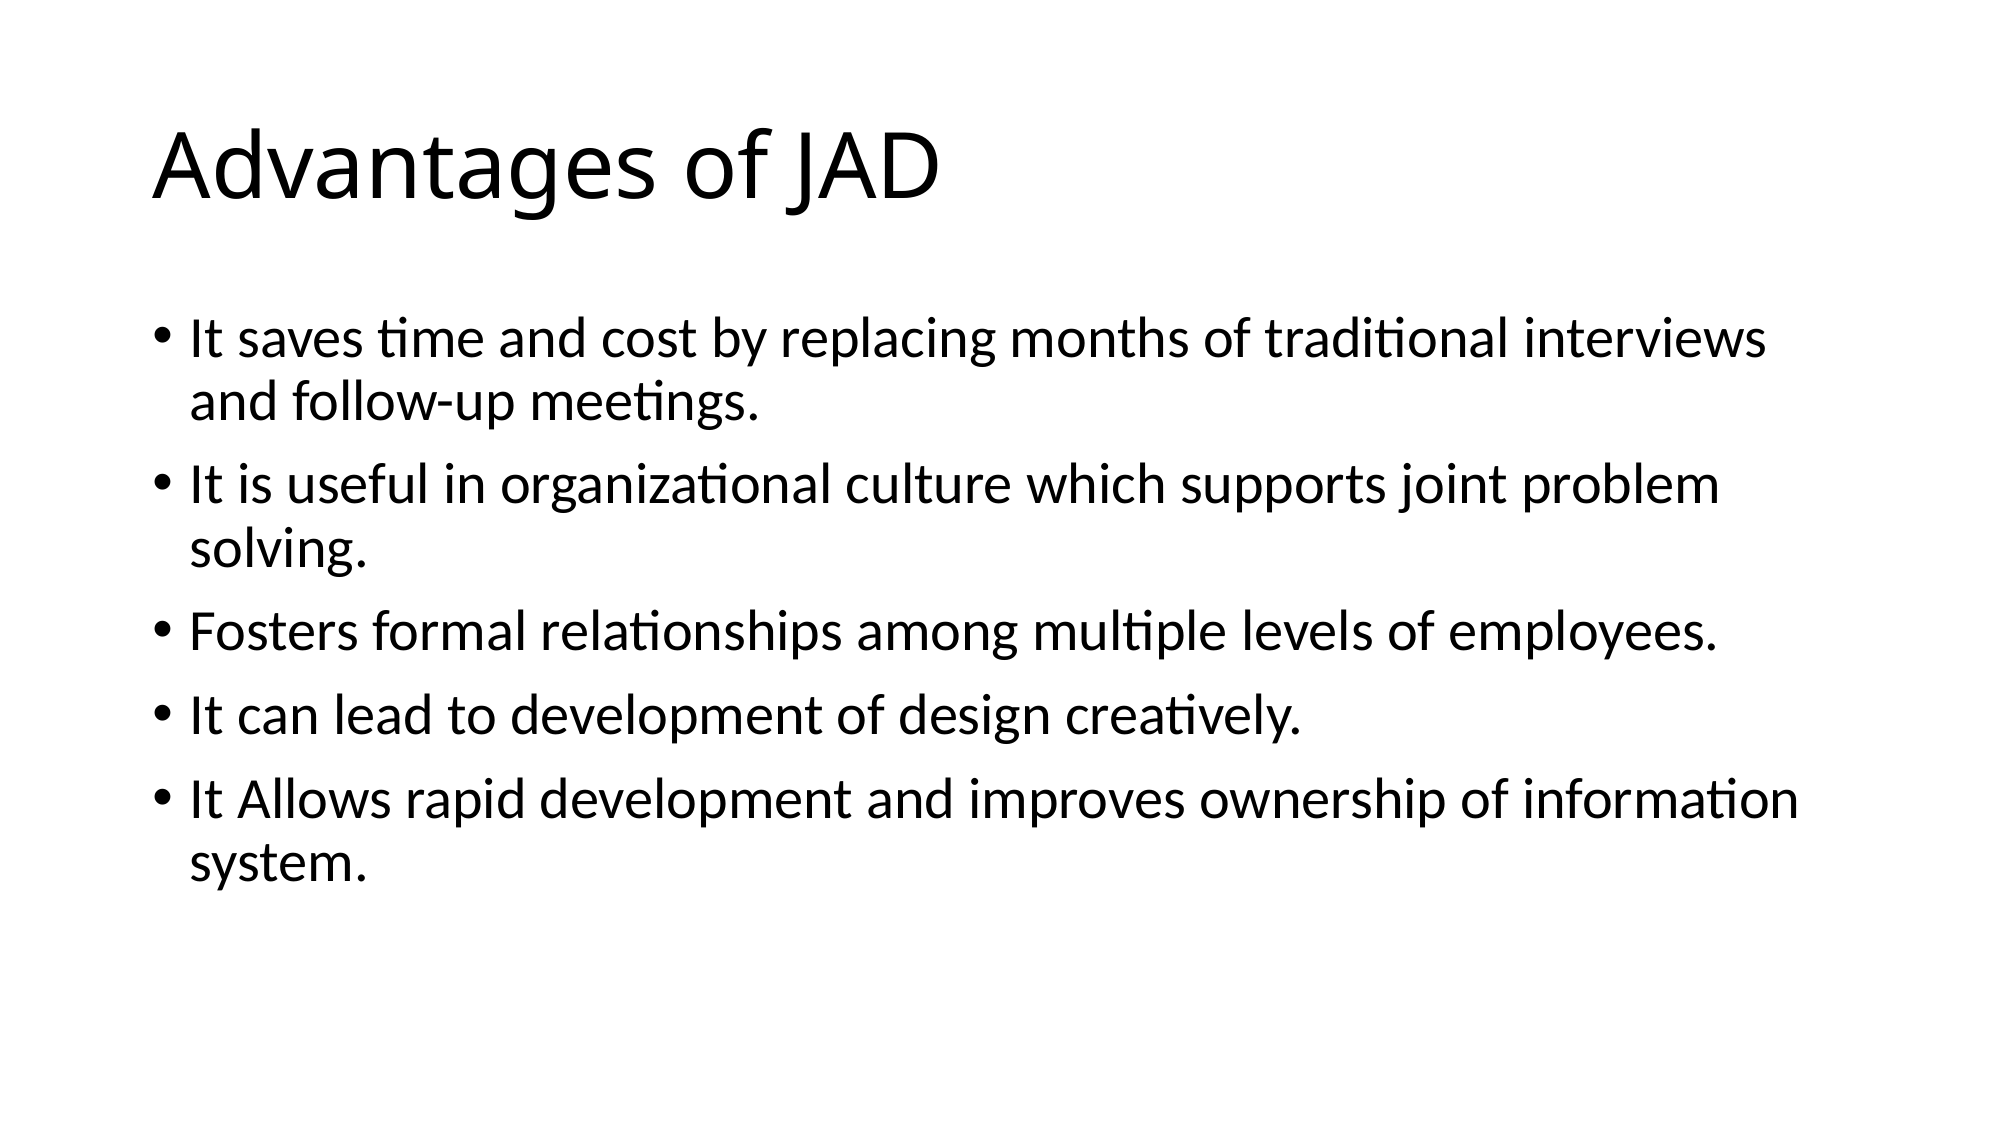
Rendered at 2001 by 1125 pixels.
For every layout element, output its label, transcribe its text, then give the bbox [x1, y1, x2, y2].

title Advantages of JAD [137, 59, 1863, 278]
list It saves time and cost by replacing months of traditional interviews and follow-up meetings. It is useful in organizational culture which supports joint problem solving. Fosters formal relationships among multiple levels of employees. It can lead to development of design creatively. It Allows rapid development and improves ownership of information system. [137, 299, 1863, 1014]
